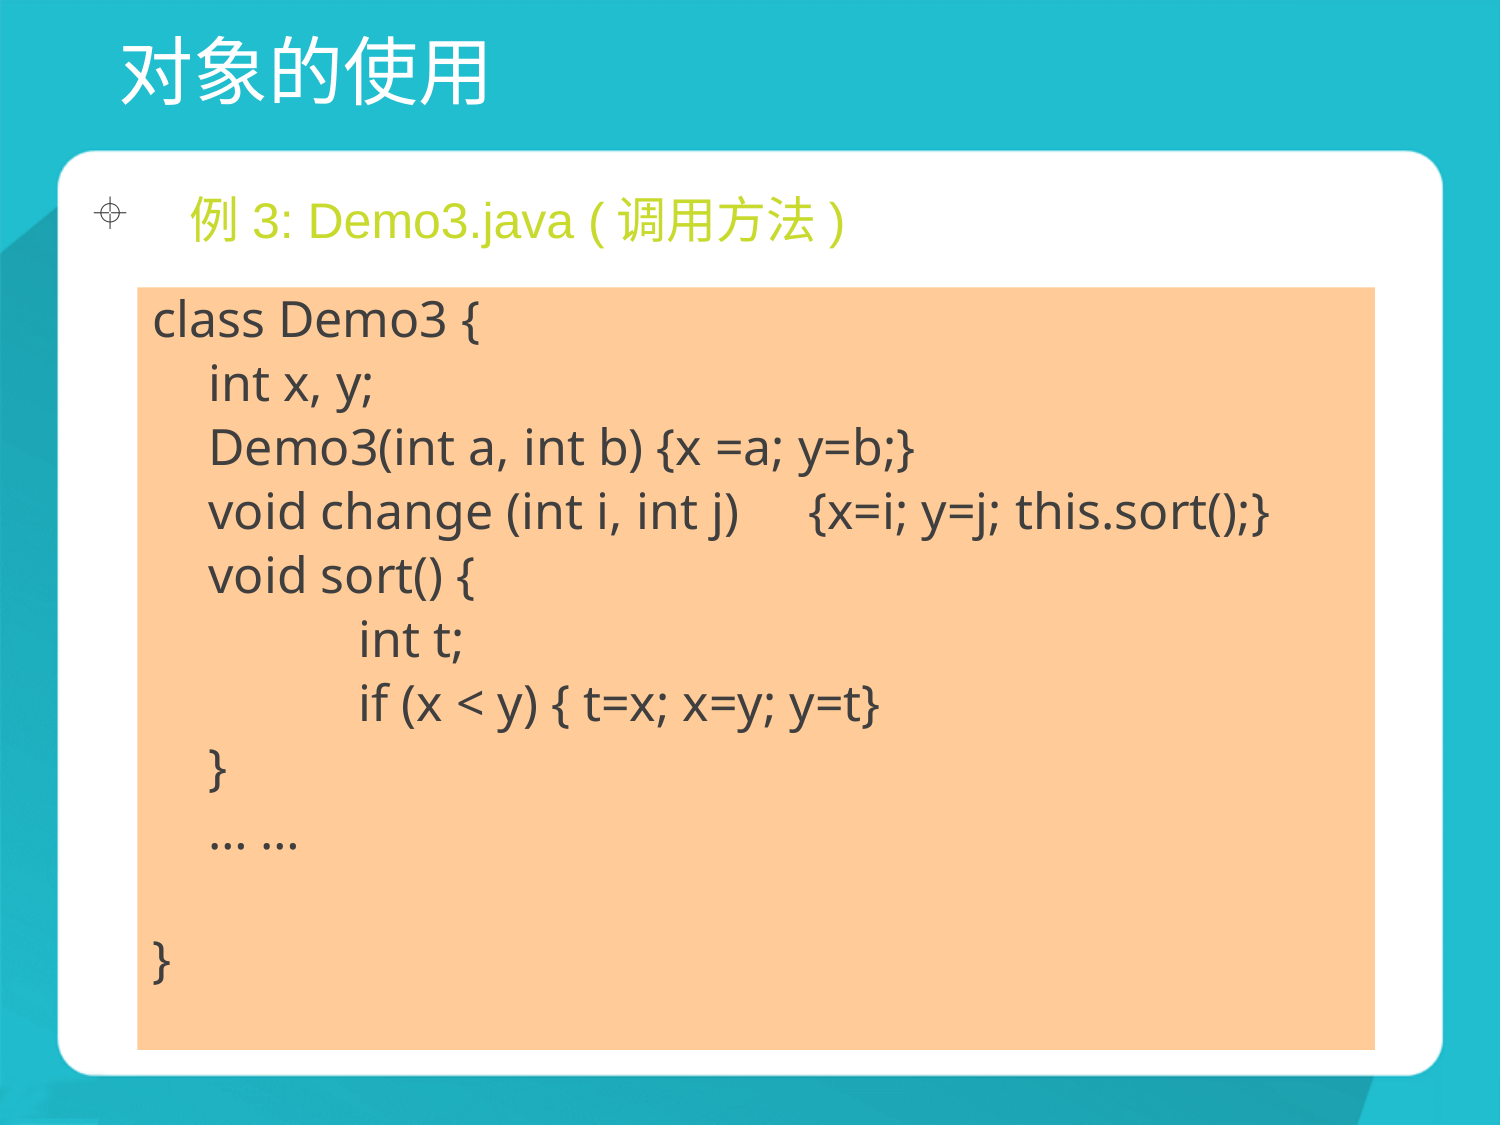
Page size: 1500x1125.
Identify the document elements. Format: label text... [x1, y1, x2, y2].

list 例3: Demo3.java (调用方法) [75, 187, 1463, 313]
title 对象的使用 [103, 0, 1397, 150]
text_box class Demo3 { int x, y; Demo3(int a, int b) {x =a; y=b;} void change (int i, int j) {x=i; y=j; this.sort();} void sort() { int t; if (x < y) { t=x; x=y; y=t} } … … } [137, 287, 1375, 1050]
picture [0, 0, 1500, 1125]
slide_number [1059, 1074, 1397, 1124]
